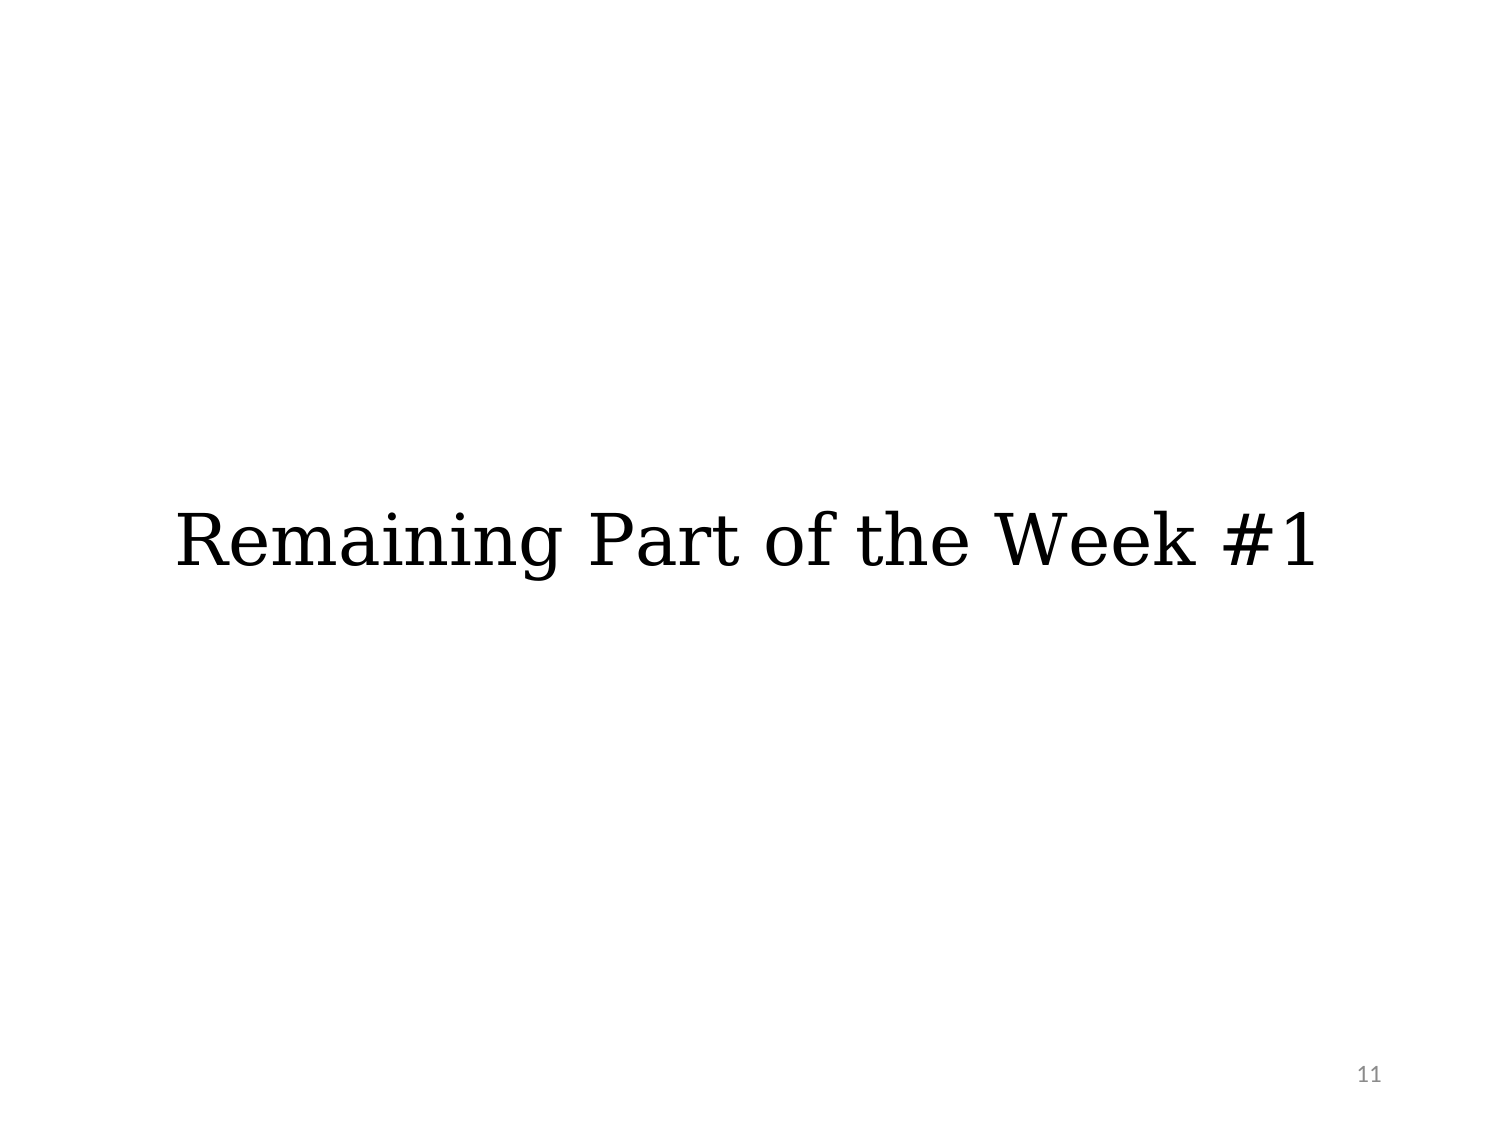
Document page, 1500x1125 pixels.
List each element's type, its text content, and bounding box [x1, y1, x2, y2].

slide_number 11 [1059, 1042, 1397, 1103]
title Remaining Part of the Week #1 [103, 407, 1397, 625]
